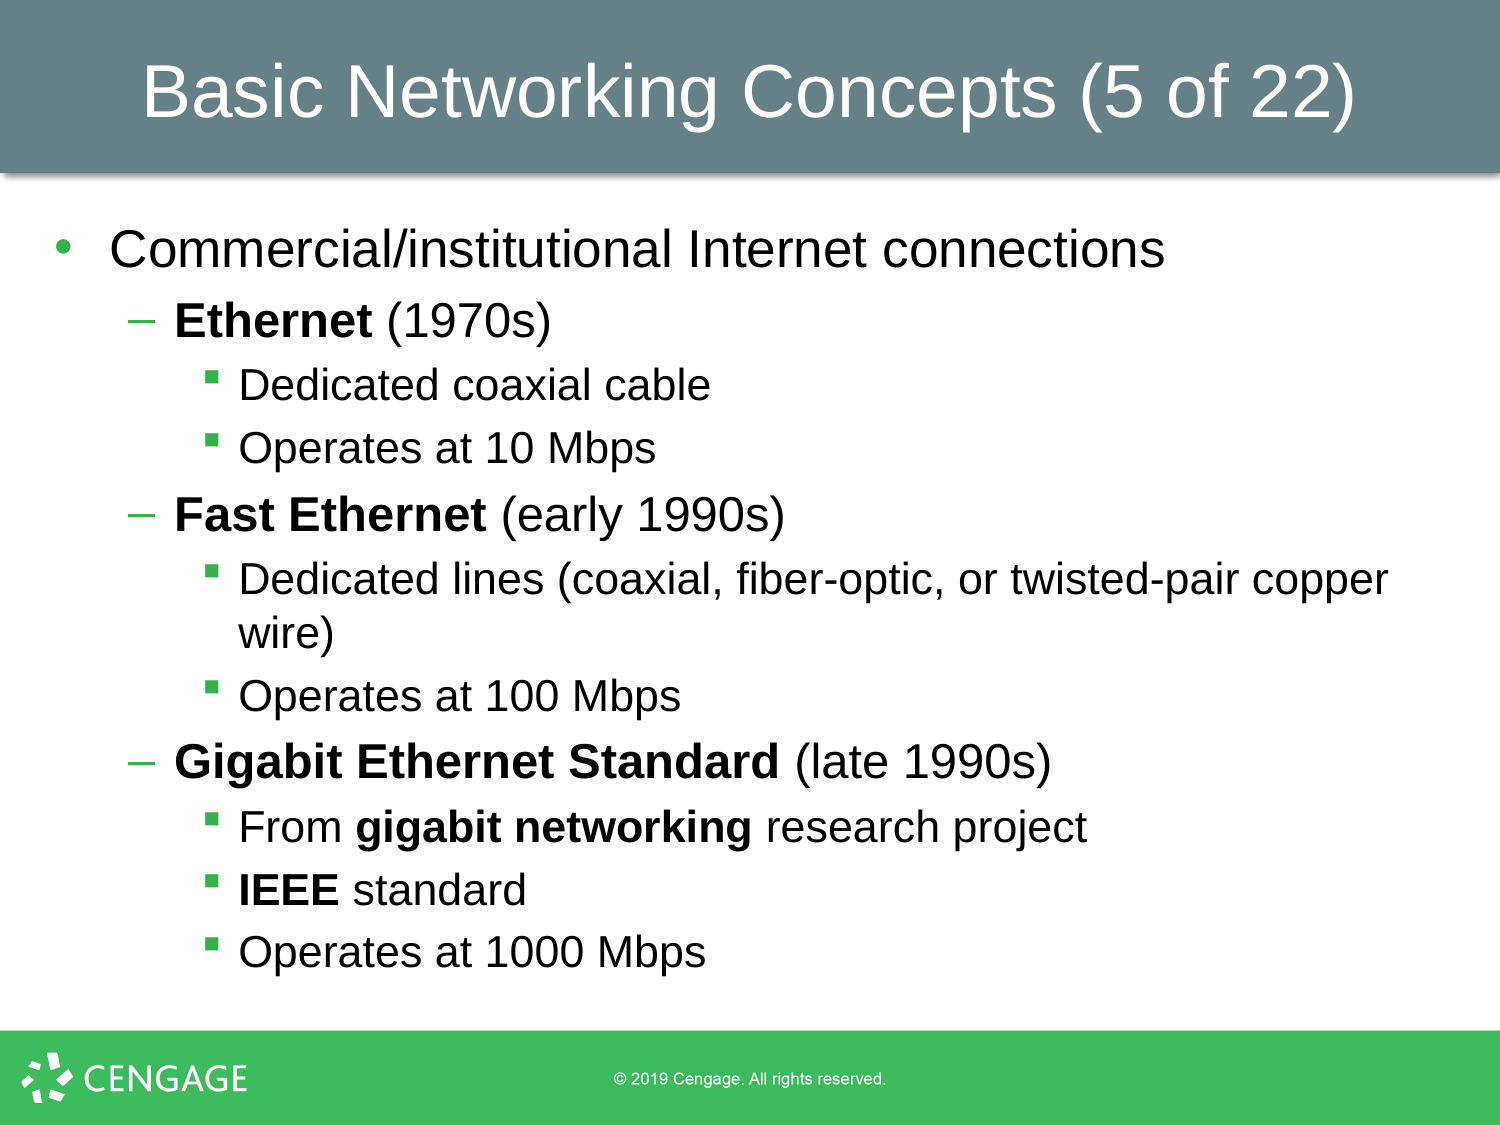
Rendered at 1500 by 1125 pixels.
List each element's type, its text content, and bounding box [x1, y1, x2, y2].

picture [0, 174, 1500, 1125]
list Commercial/institutional Internet connections Ethernet (1970s) Dedicated coaxial cable Operates at 10 Mbps Fast Ethernet (early 1990s) Dedicated lines (coaxial, fiber-optic, or twisted-pair copper wire) Operates at 100 Mbps Gigabit Ethernet Standard (late 1990s) From gigabit networking research project IEEE standard Operates at 1000 Mbps [39, 207, 1445, 991]
title Basic Networking Concepts (5 of 22) [0, 0, 1500, 174]
